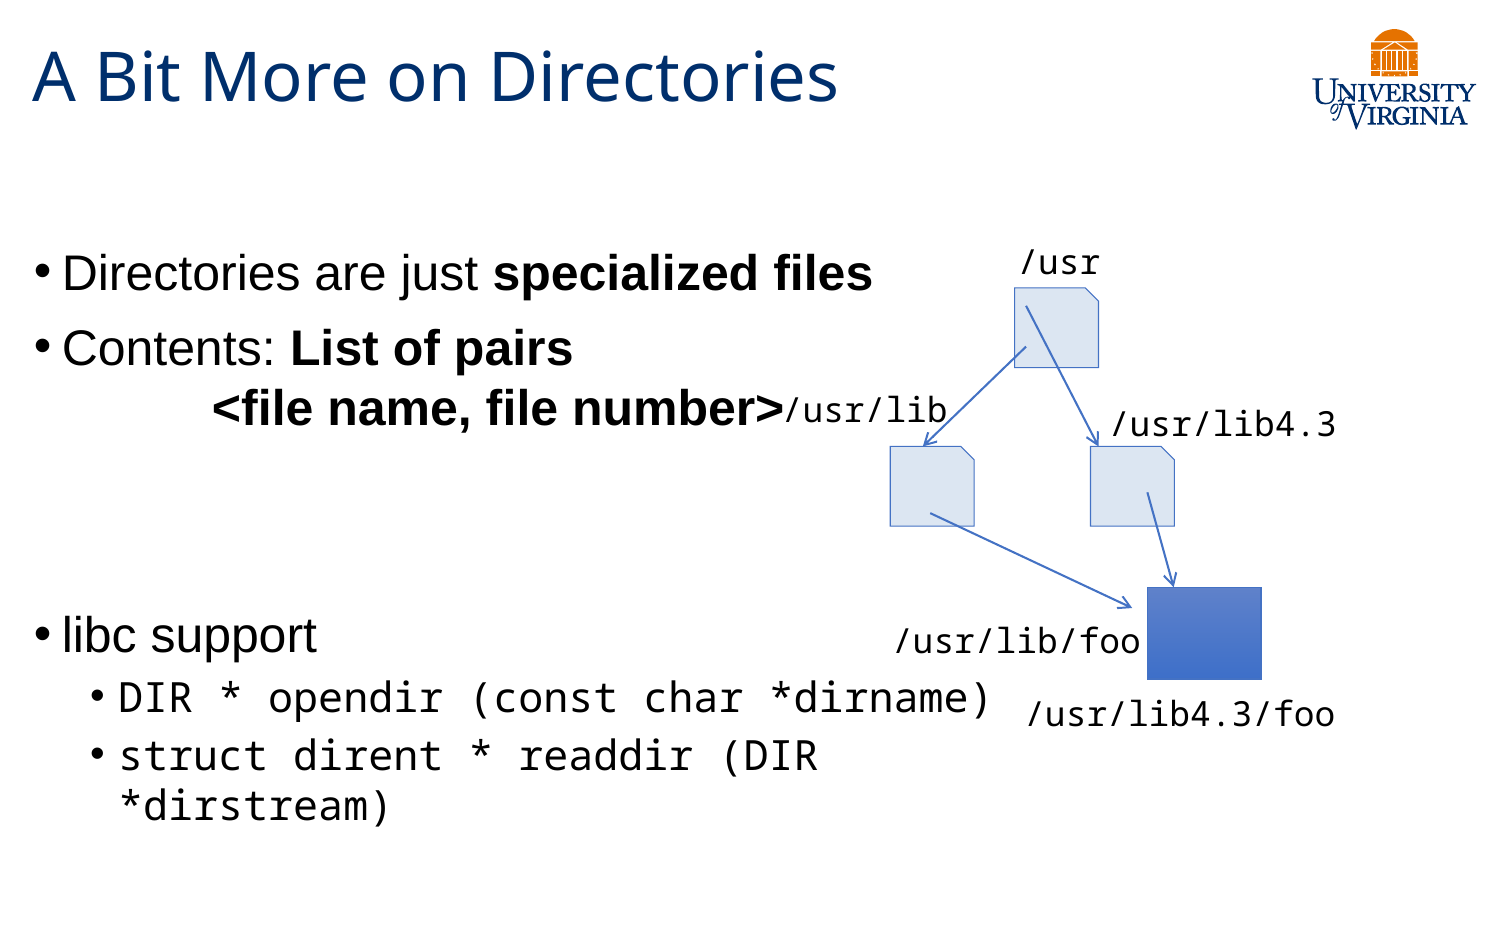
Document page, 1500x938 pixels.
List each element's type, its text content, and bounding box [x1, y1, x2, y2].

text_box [930, 513, 1133, 609]
text_box /usr [1002, 232, 1116, 289]
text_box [1026, 305, 1099, 447]
text_box /usr/lib [767, 380, 922, 438]
list Directories are just specialized files Contents: List of pairs <file name, file number> libc support DIR * opendir (const char *dirname) struct dirent * readdir (DIR *dirstream) [18, 232, 1026, 938]
text_box [1089, 447, 1175, 527]
text_box [1147, 587, 1262, 680]
text_box /usr/lib4.3 [1094, 394, 1352, 451]
text_box /usr/lib4.3/foo [1009, 684, 1351, 742]
title A Bit More on Directories [17, 14, 1297, 145]
text_box /usr/lib/foo [877, 611, 1156, 669]
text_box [922, 346, 1027, 447]
text_box [889, 445, 975, 527]
text_box [1014, 289, 1100, 369]
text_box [1147, 492, 1174, 588]
